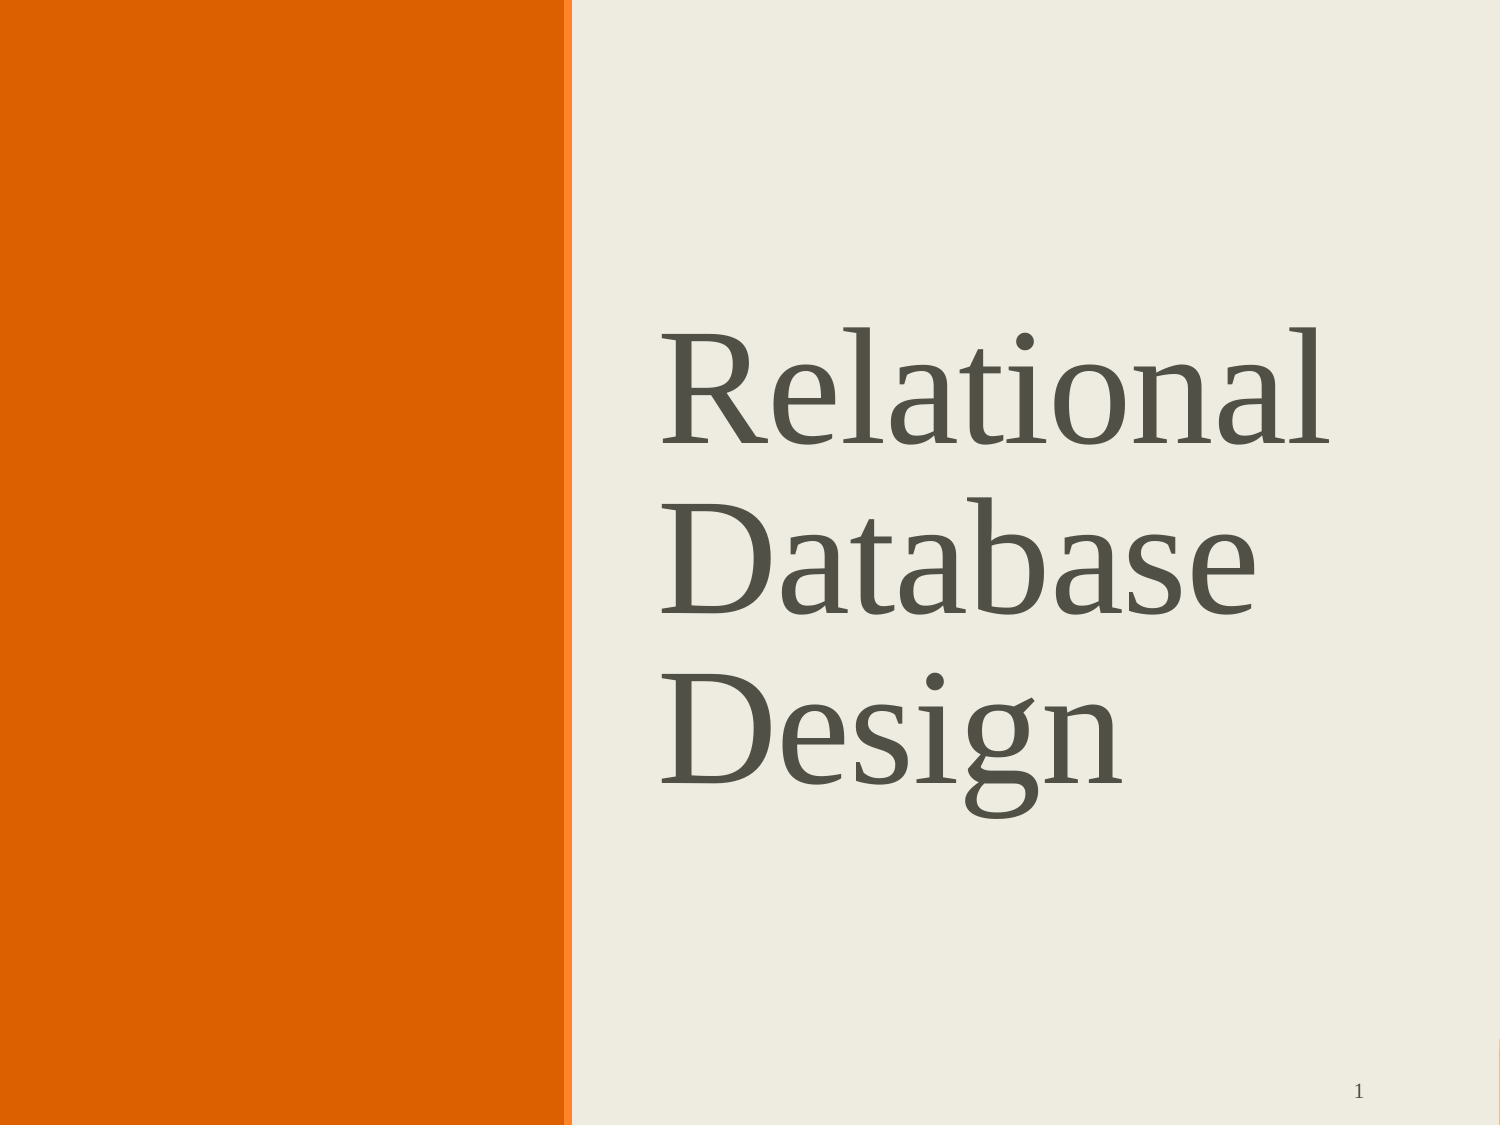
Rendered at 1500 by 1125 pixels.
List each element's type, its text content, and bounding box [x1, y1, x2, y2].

title Relational Database Design [642, 158, 1381, 967]
text_box [573, 0, 1500, 1125]
slide_number 1 [1277, 1059, 1380, 1120]
text_box [0, 0, 563, 1125]
